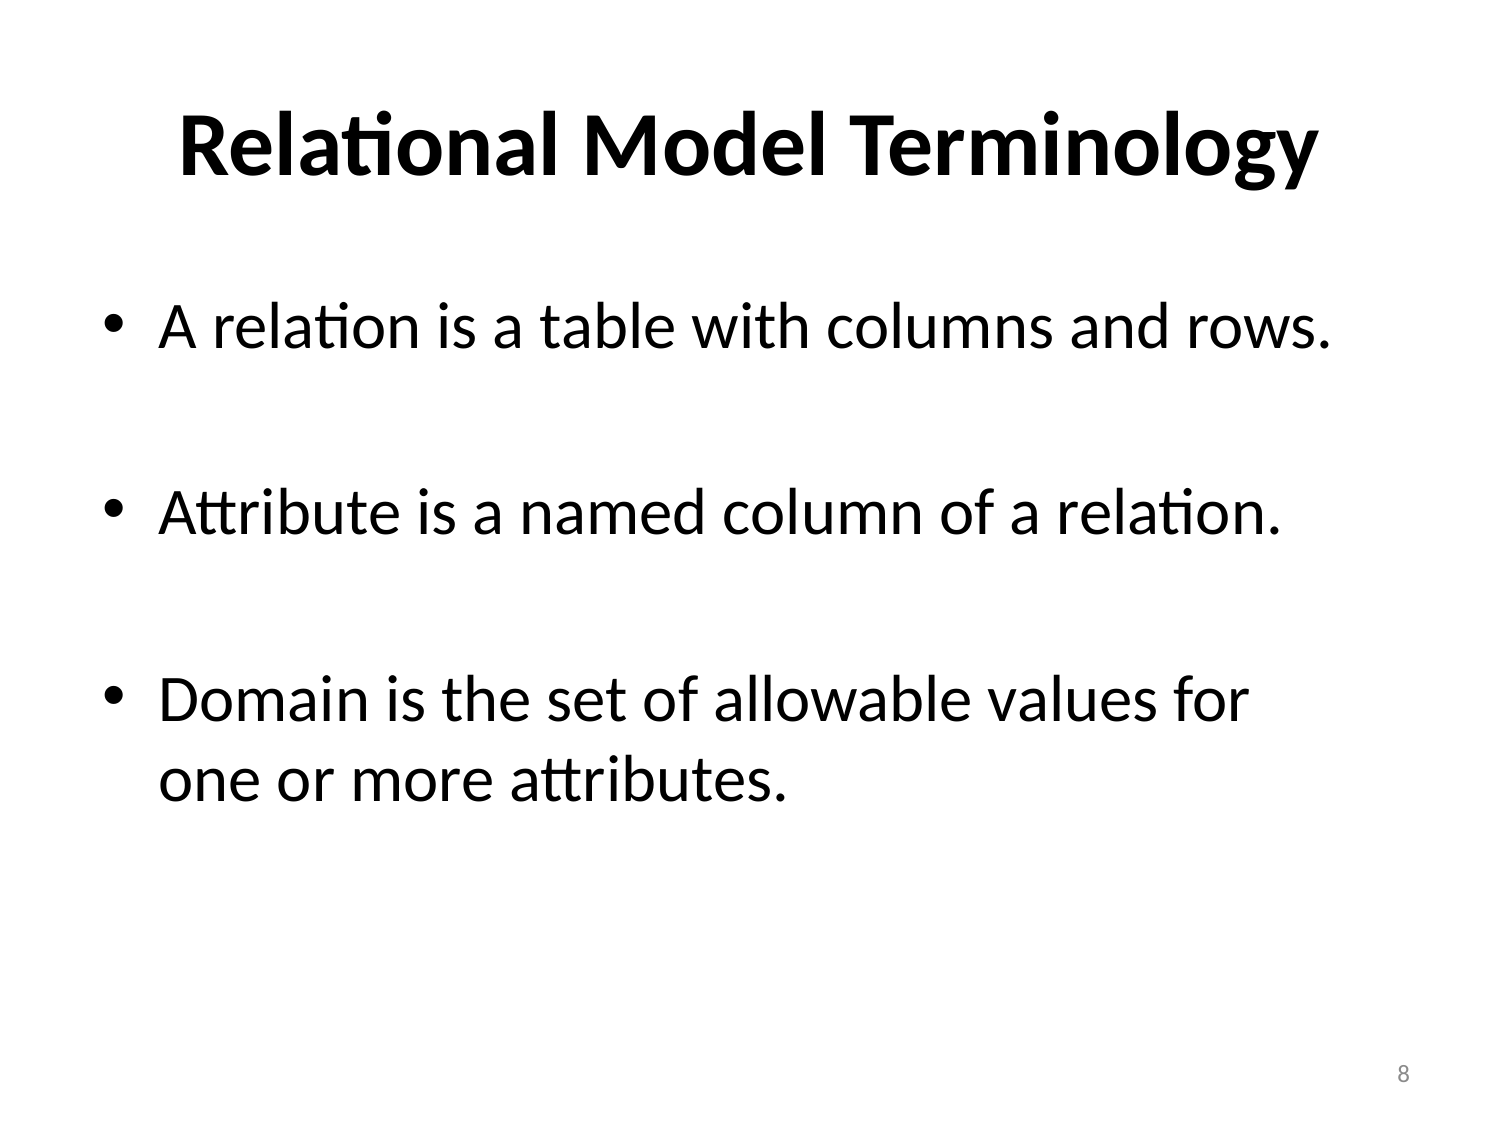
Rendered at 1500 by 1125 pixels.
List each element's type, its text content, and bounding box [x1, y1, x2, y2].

text_box 1 [1074, 1042, 1425, 1103]
text_box A relation is a table with columns and rows. Attribute is a named column of a relation. Domain is the set of allowable values for one or more attributes. [87, 275, 1356, 950]
text_box Relational Model Terminology [75, 45, 1425, 233]
